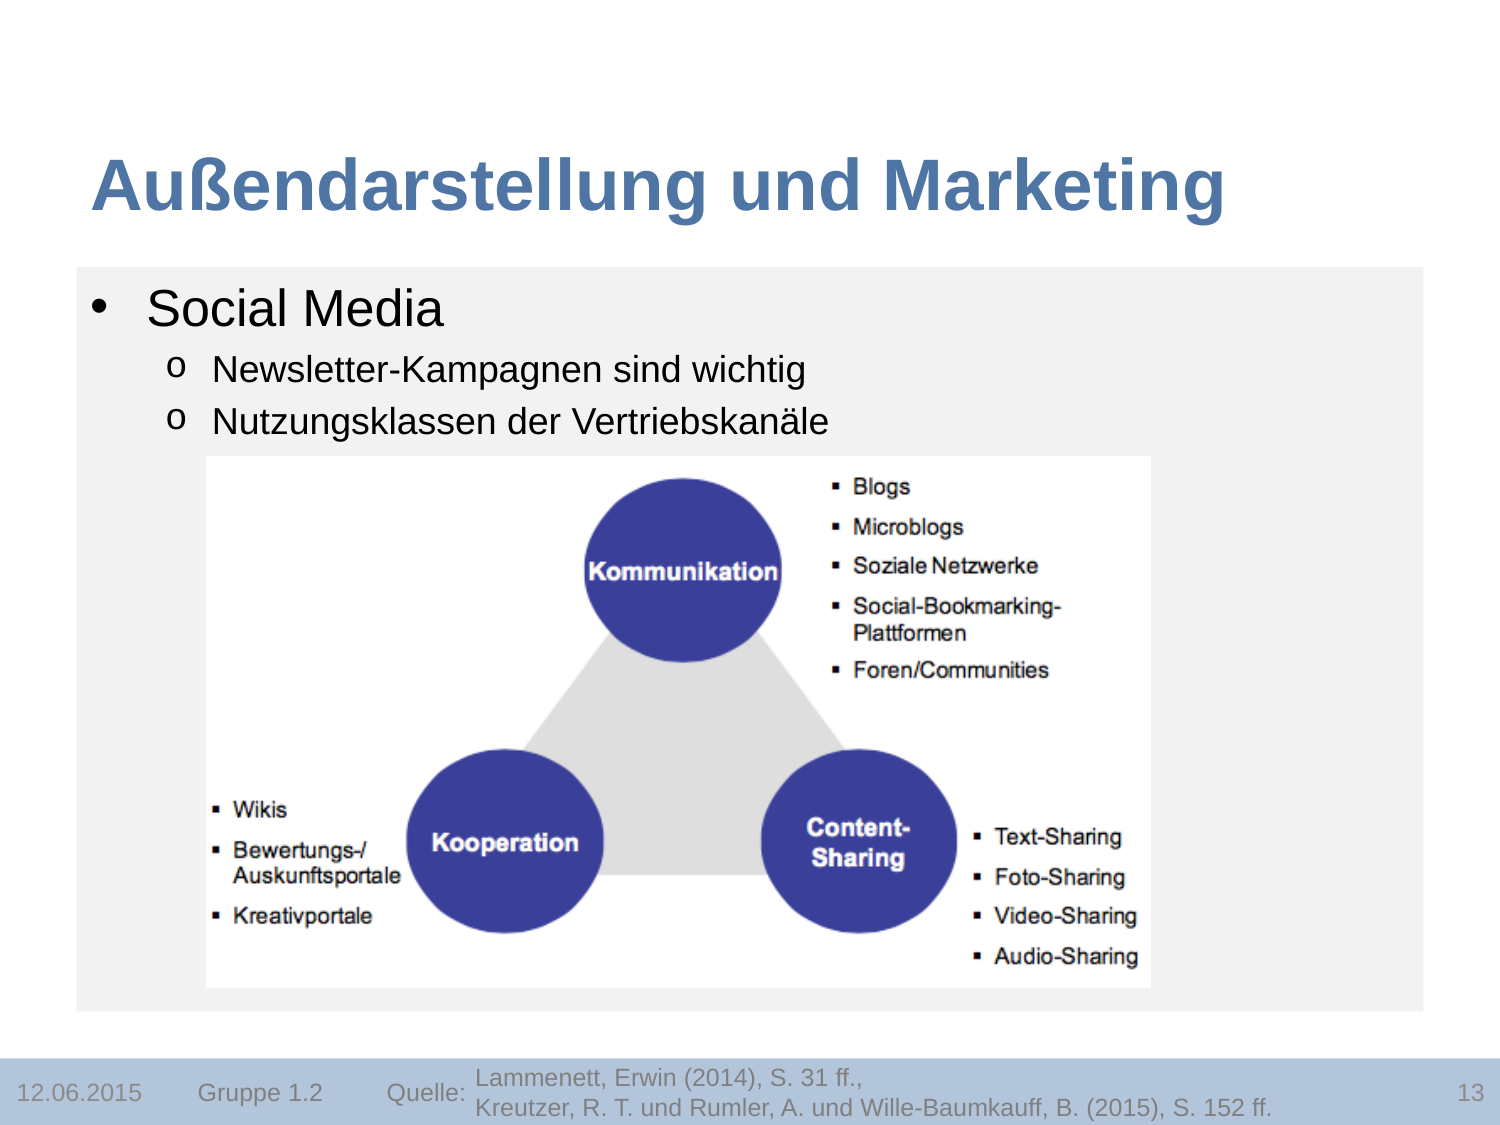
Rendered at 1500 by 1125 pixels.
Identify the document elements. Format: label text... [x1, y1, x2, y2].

footer Gruppe 1.2 [183, 1058, 371, 1125]
picture [206, 455, 1151, 988]
text_box Lammenett, Erwin (2014), S. 31 ff., Kreutzer, R. T. und Rumler, A. und Wille-Baumkauff, B. (2015), S. 152 ff. [460, 1058, 1500, 1125]
title Außendarstellung und Marketing [75, 45, 1425, 233]
text_box Quelle: [371, 1058, 460, 1125]
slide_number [1, 1058, 183, 1125]
list Social Media Newsletter-Kampagnen sind wichtig Nutzungsklassen der Vertriebskanäle [75, 267, 1425, 1005]
